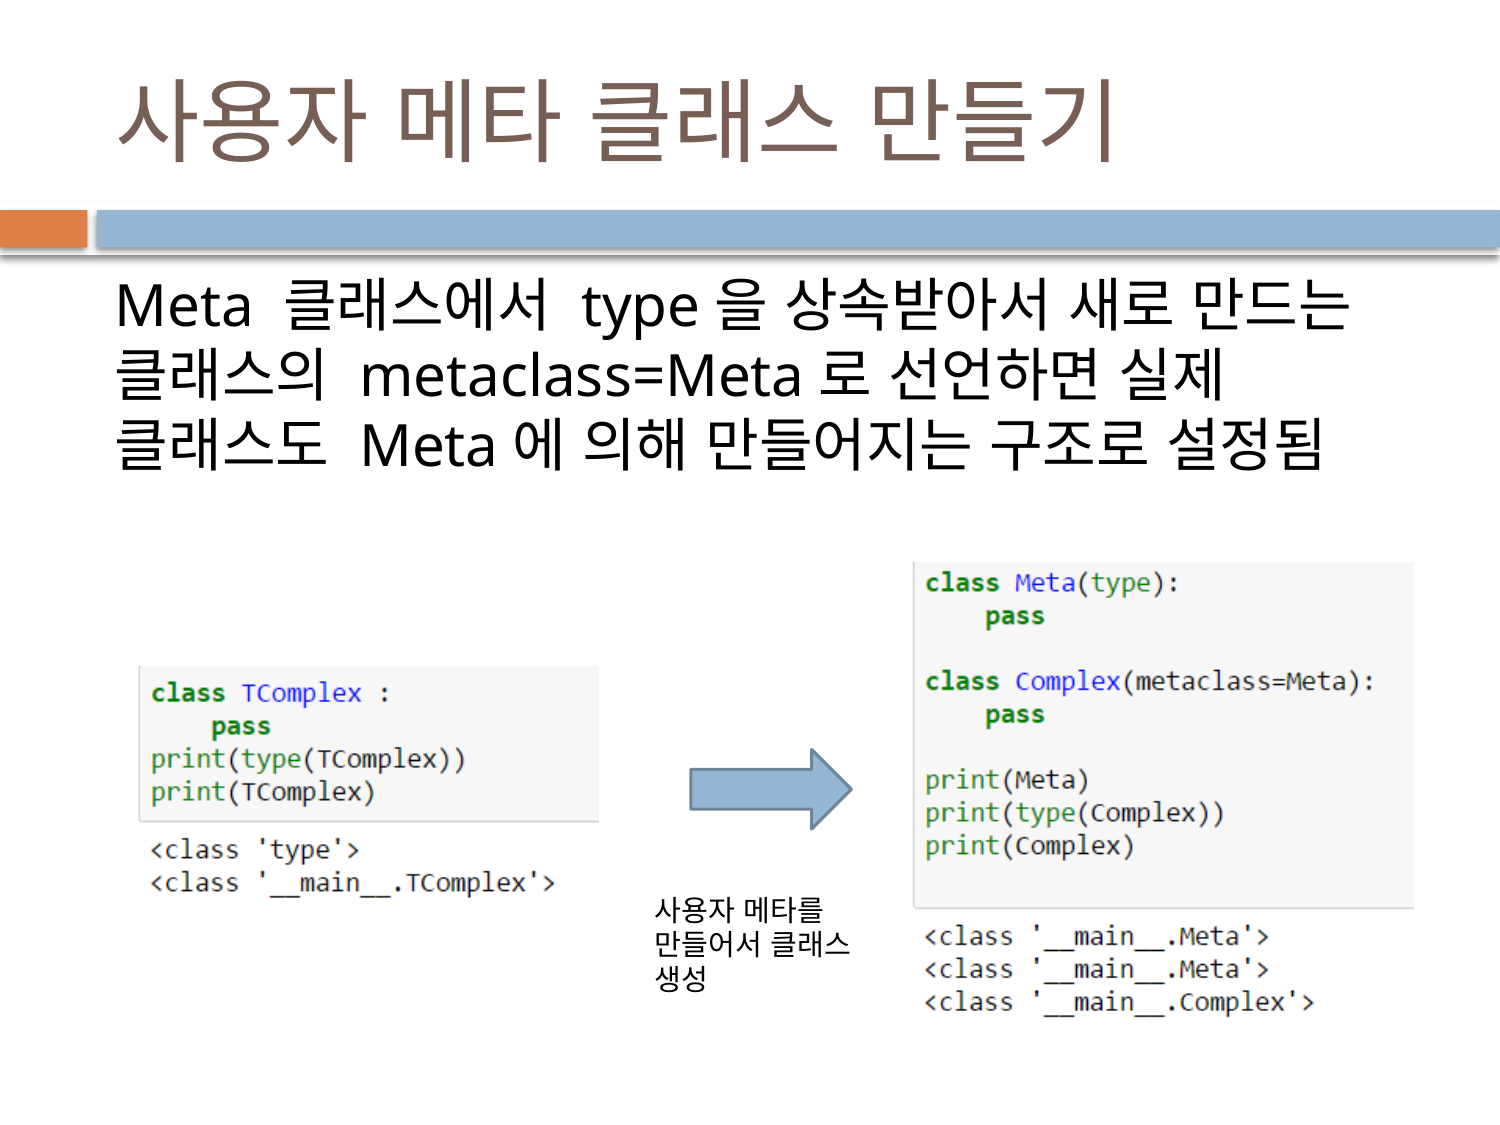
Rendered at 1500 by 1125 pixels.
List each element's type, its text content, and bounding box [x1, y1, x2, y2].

text_box 사용자 메타를 만들어서 클래스 생성 [639, 884, 888, 1004]
text_box [689, 748, 853, 831]
picture [123, 666, 600, 913]
title 사용자 메타 클래스 만들기 [100, 37, 1438, 200]
picture [907, 562, 1414, 1037]
text_box Meta 클래스에서 type을 상속받아서 새로 만드는 클래스의 metaclass=Meta로 선언하면 실제 클래스도 Meta에 의해 만들어지는 구조로 설정됨 [100, 261, 1412, 486]
